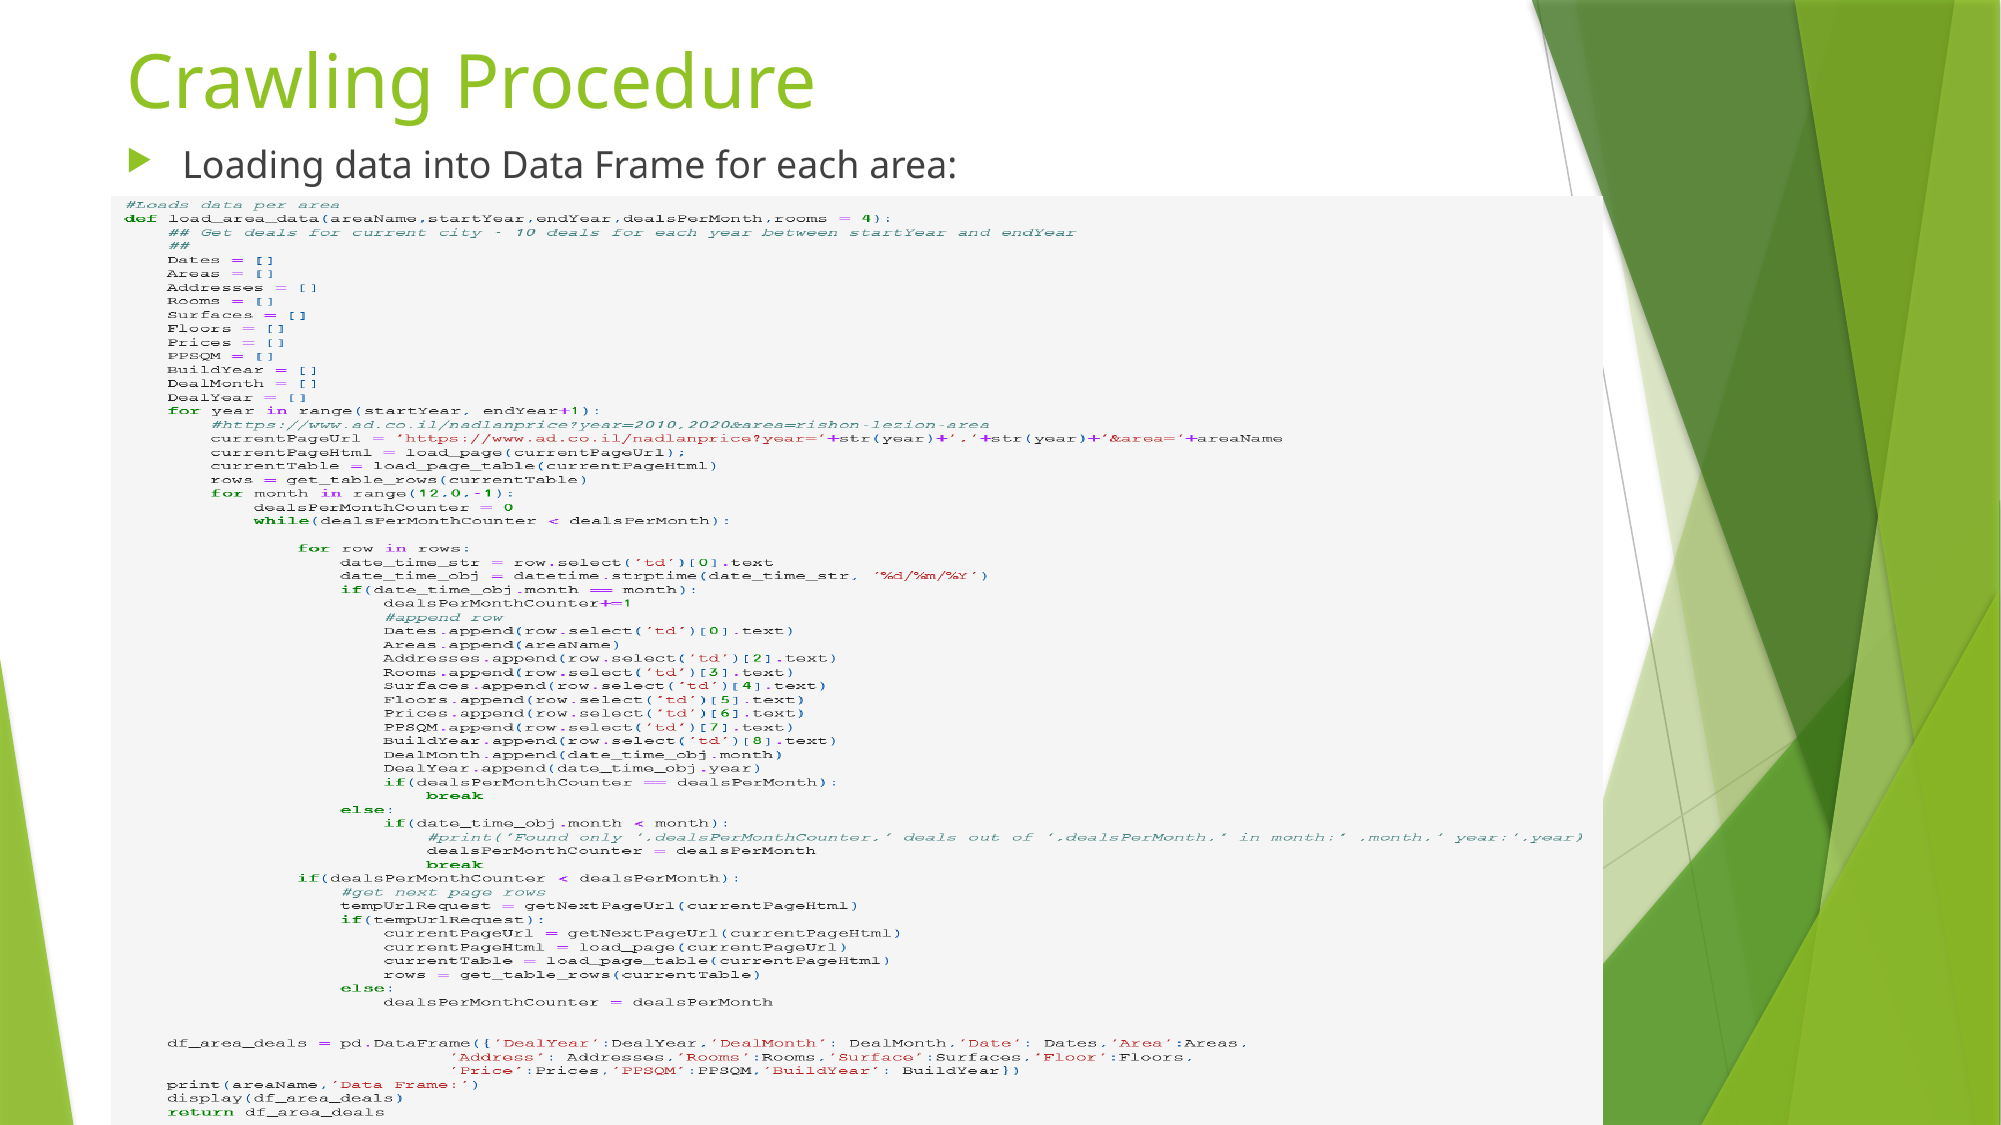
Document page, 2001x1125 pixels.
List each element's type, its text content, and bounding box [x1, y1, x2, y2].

picture [110, 195, 1603, 1125]
title Crawling Procedure [111, 25, 1522, 133]
list Loading data into Data Frame for each area: [111, 133, 1522, 195]
